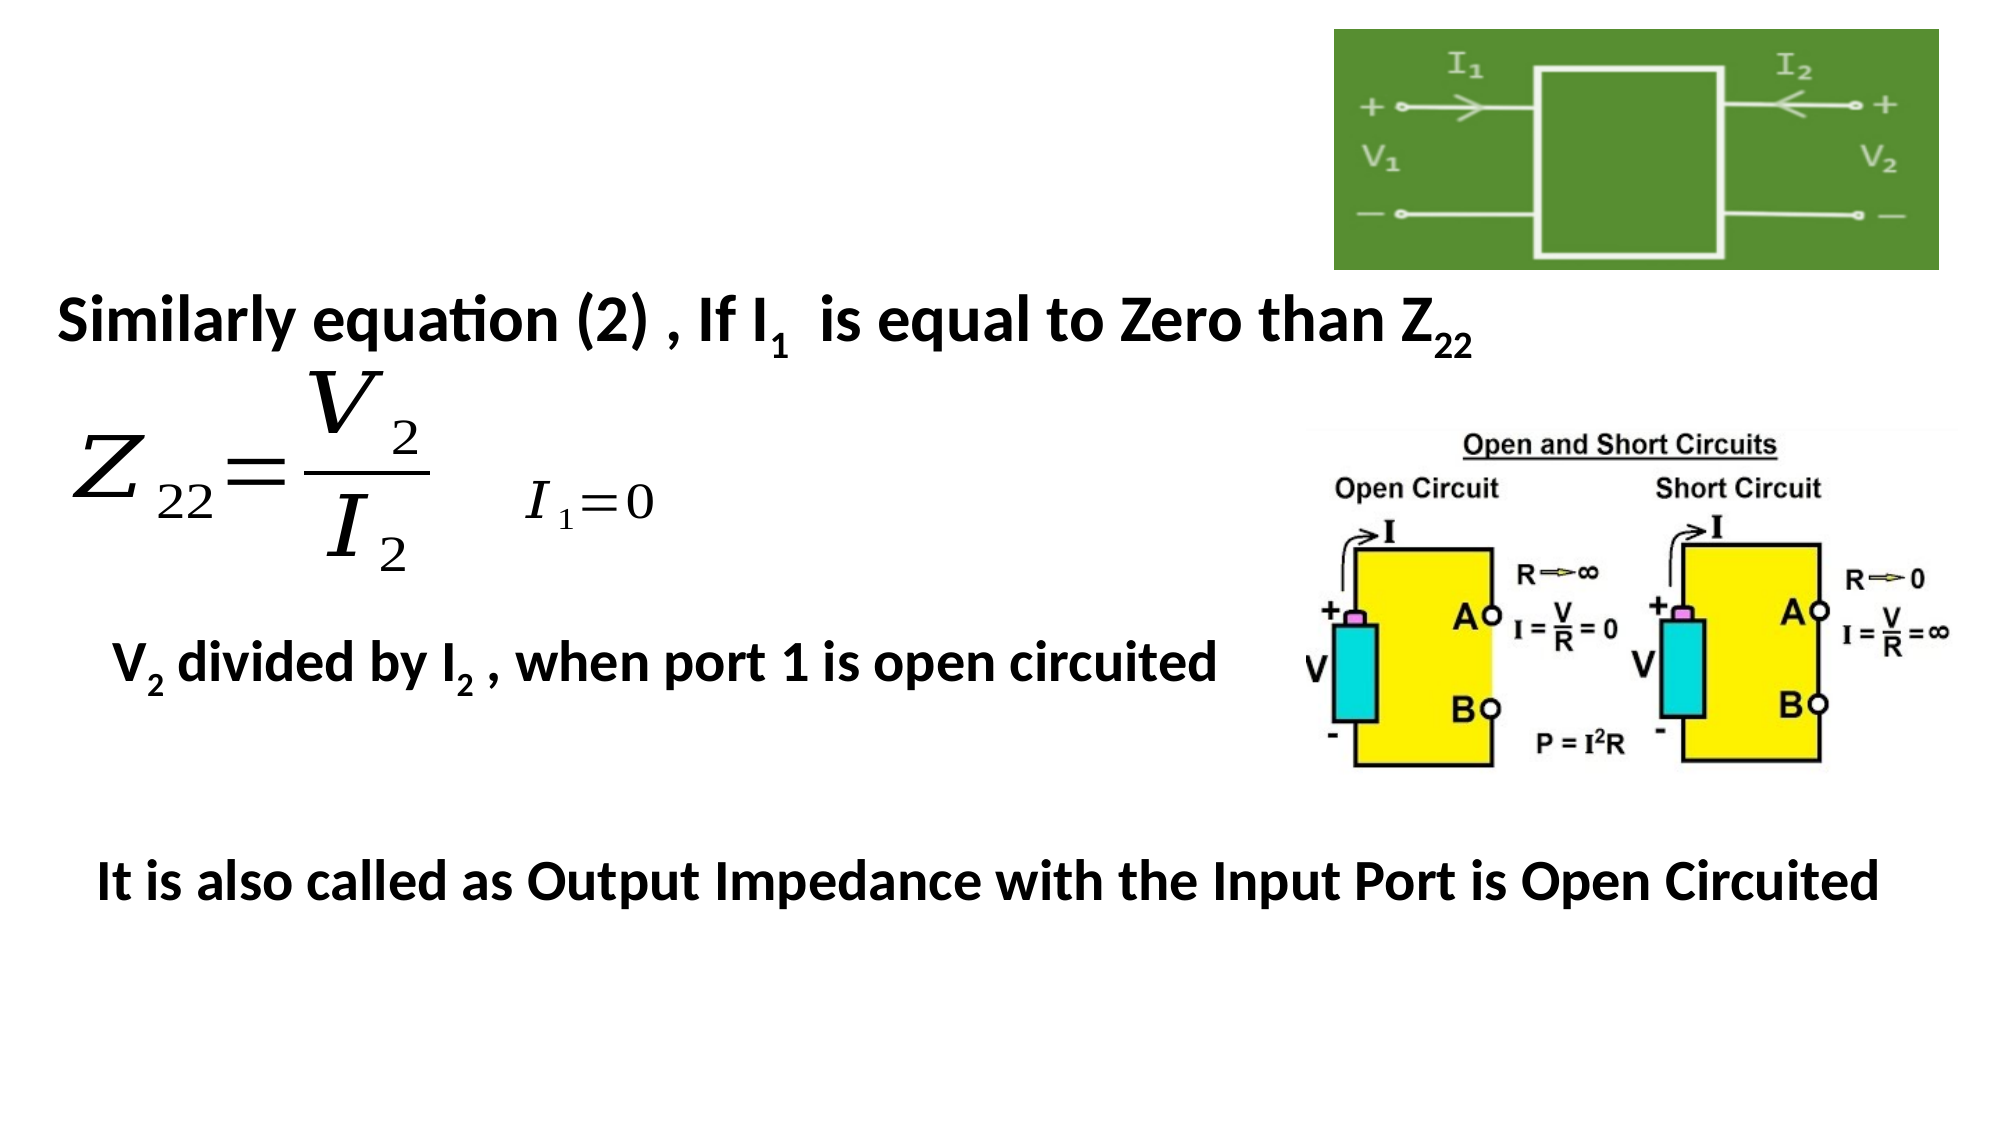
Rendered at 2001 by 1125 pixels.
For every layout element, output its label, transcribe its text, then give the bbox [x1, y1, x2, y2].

text_box It is also called as Output Impedance with the Input Port is Open Circuited [81, 834, 1897, 920]
picture [1306, 428, 1958, 780]
text_box Similarly equation (2) , If I1 is equal to Zero than Z22 [42, 267, 1640, 374]
picture [1334, 29, 1939, 270]
text_box V2 divided by I2 , when port 1 is open circuited [97, 615, 1234, 711]
